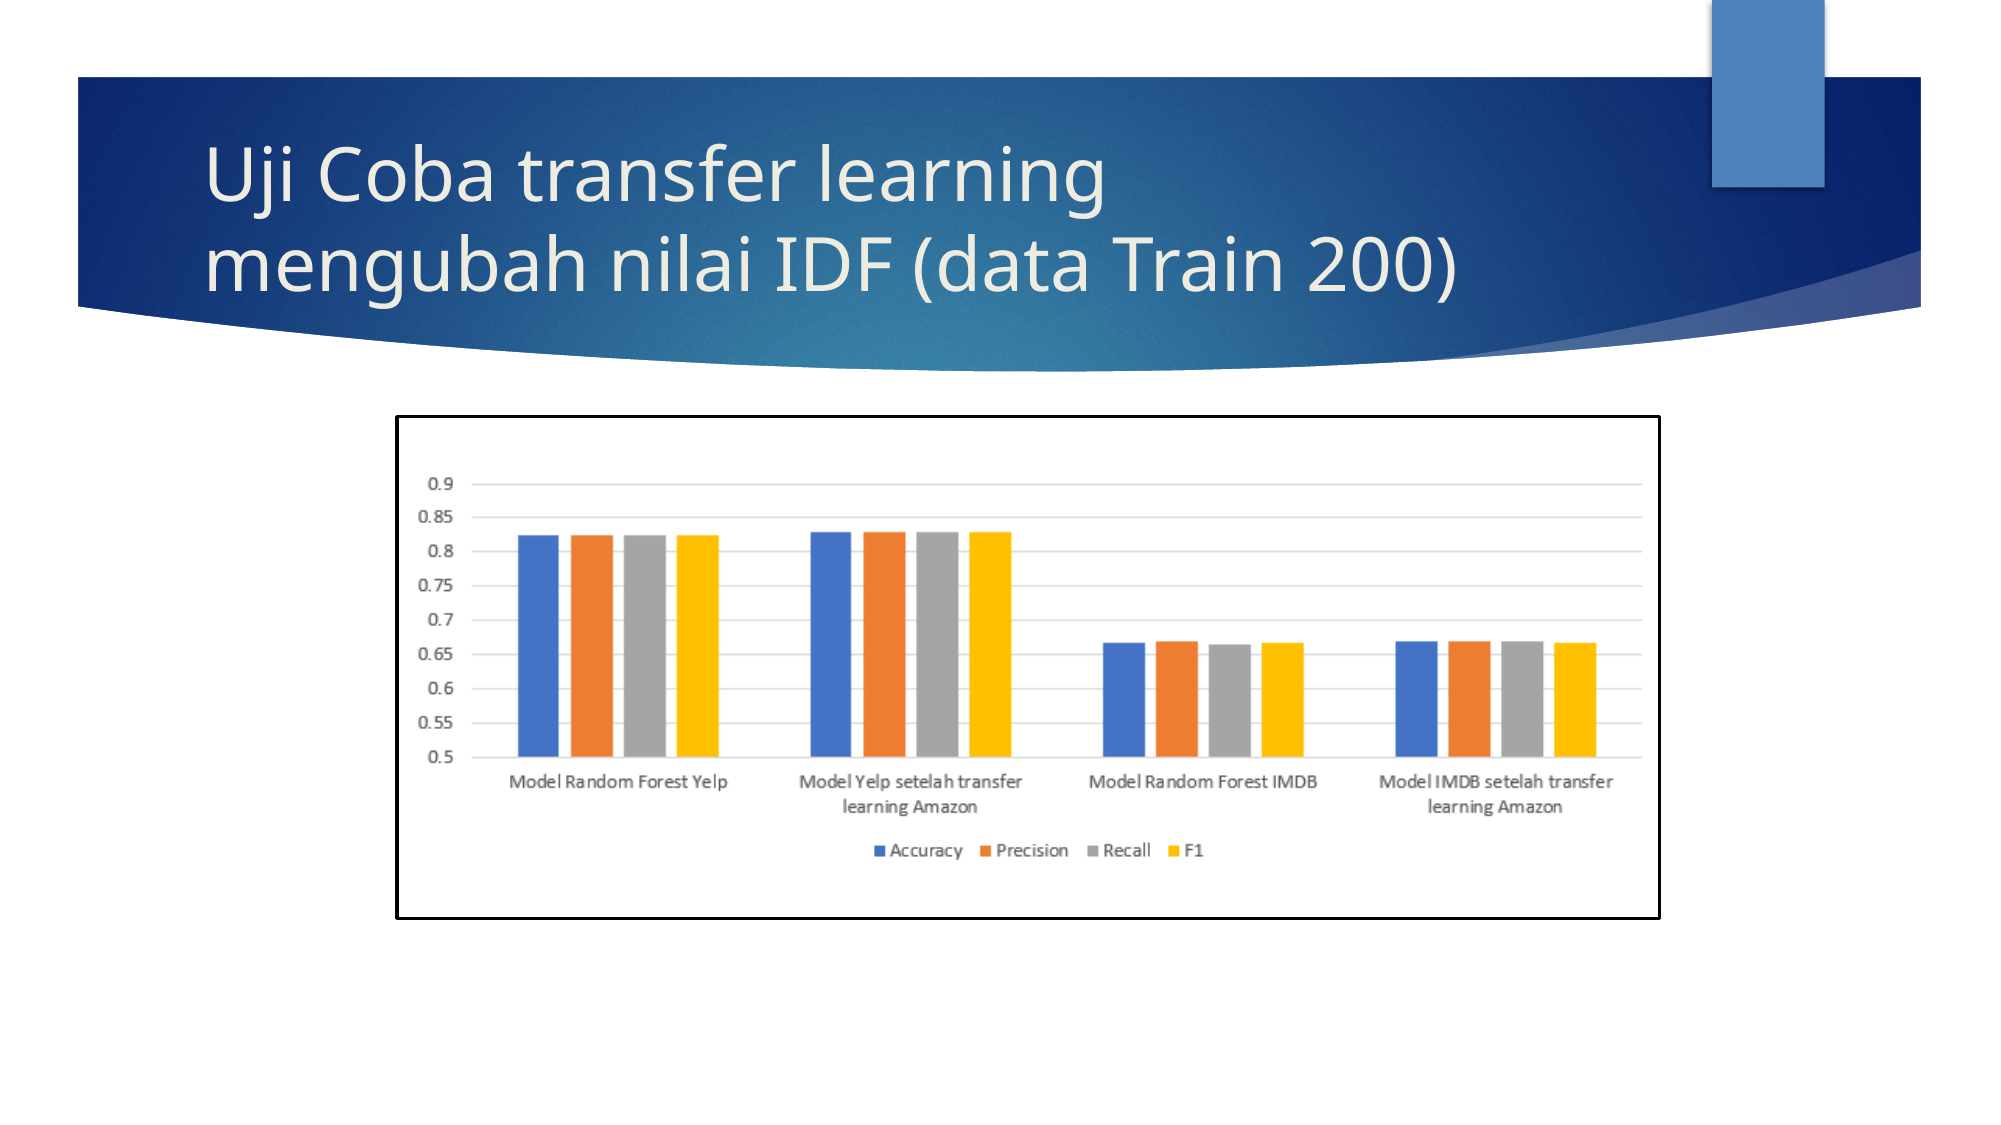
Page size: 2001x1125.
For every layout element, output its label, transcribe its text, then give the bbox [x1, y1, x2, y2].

title Uji Coba transfer learning mengubah nilai IDF (data Train 200) [189, 159, 1637, 275]
text_box [395, 415, 1661, 920]
picture [411, 459, 1655, 874]
